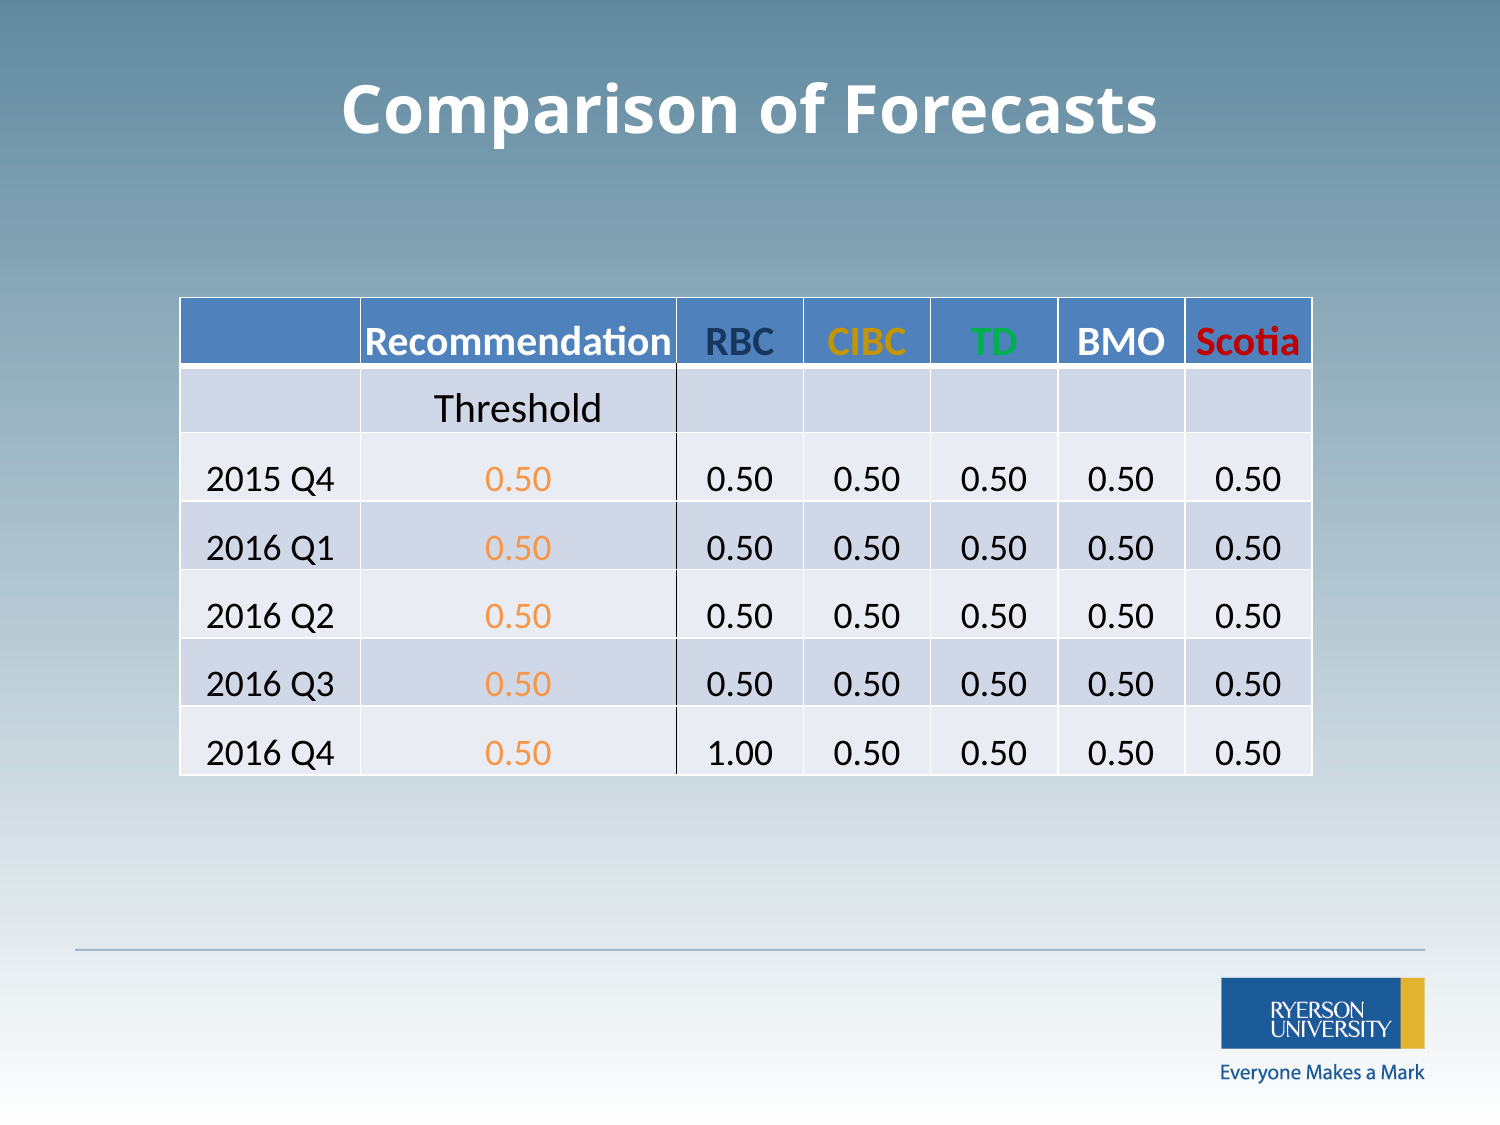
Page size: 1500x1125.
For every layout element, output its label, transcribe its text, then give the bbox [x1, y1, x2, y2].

table_cell 0.50 [1059, 707, 1184, 774]
table_cell Threshold [361, 369, 676, 432]
table_cell 0.50 [1186, 570, 1311, 637]
table_cell 0.50 [1059, 570, 1184, 637]
table_header Scotia [1186, 298, 1311, 363]
table_cell 0.50 [931, 707, 1057, 774]
table_cell [1059, 369, 1184, 432]
table_cell 2015 Q4 [181, 433, 360, 500]
table_header RBC [677, 298, 803, 363]
table_cell 2016 Q1 [181, 502, 360, 569]
table_cell 0.50 [804, 707, 930, 774]
table_cell [804, 369, 930, 432]
table_cell 0.50 [361, 570, 676, 637]
table_cell 0.50 [677, 639, 803, 705]
table_cell 0.50 [1059, 502, 1184, 569]
table_cell 0.50 [1059, 639, 1184, 705]
table_cell 0.50 [1186, 433, 1311, 500]
table_header TD [931, 298, 1057, 363]
table_cell 0.50 [1186, 707, 1311, 774]
table_cell 0.50 [804, 433, 930, 500]
table_cell 0.50 [931, 570, 1057, 637]
table_cell [931, 369, 1057, 432]
table_cell 2016 Q2 [181, 570, 360, 637]
table_cell 0.50 [677, 433, 803, 500]
table_cell 0.50 [677, 570, 803, 637]
table_cell 0.50 [1059, 433, 1184, 500]
table_header CIBC [804, 298, 930, 363]
table_header Recommendation [361, 298, 676, 363]
table_cell [677, 369, 803, 432]
table_cell 0.50 [361, 502, 676, 569]
table_cell 2016 Q4 [181, 707, 360, 774]
table_cell 0.50 [1186, 502, 1311, 569]
table_cell 0.50 [361, 707, 676, 774]
table_cell 1.00 [677, 707, 803, 774]
title Comparison of Forecasts [75, 45, 1425, 169]
table_cell 0.50 [804, 639, 930, 705]
table_cell 0.50 [931, 433, 1057, 500]
table_cell 0.50 [361, 433, 676, 500]
table_cell 0.50 [677, 502, 803, 569]
table_cell [181, 369, 360, 432]
table_cell 2016 Q3 [181, 639, 360, 705]
table_cell 0.50 [931, 639, 1057, 705]
table_cell 0.50 [361, 639, 676, 705]
table_cell 0.50 [931, 502, 1057, 569]
table_cell 0.50 [804, 502, 930, 569]
picture [0, 0, 1500, 1125]
table_cell 0.50 [804, 570, 930, 637]
table_header [181, 298, 360, 363]
table_cell [1186, 369, 1311, 432]
table_cell 0.50 [1186, 639, 1311, 705]
table_header BMO [1059, 298, 1184, 363]
